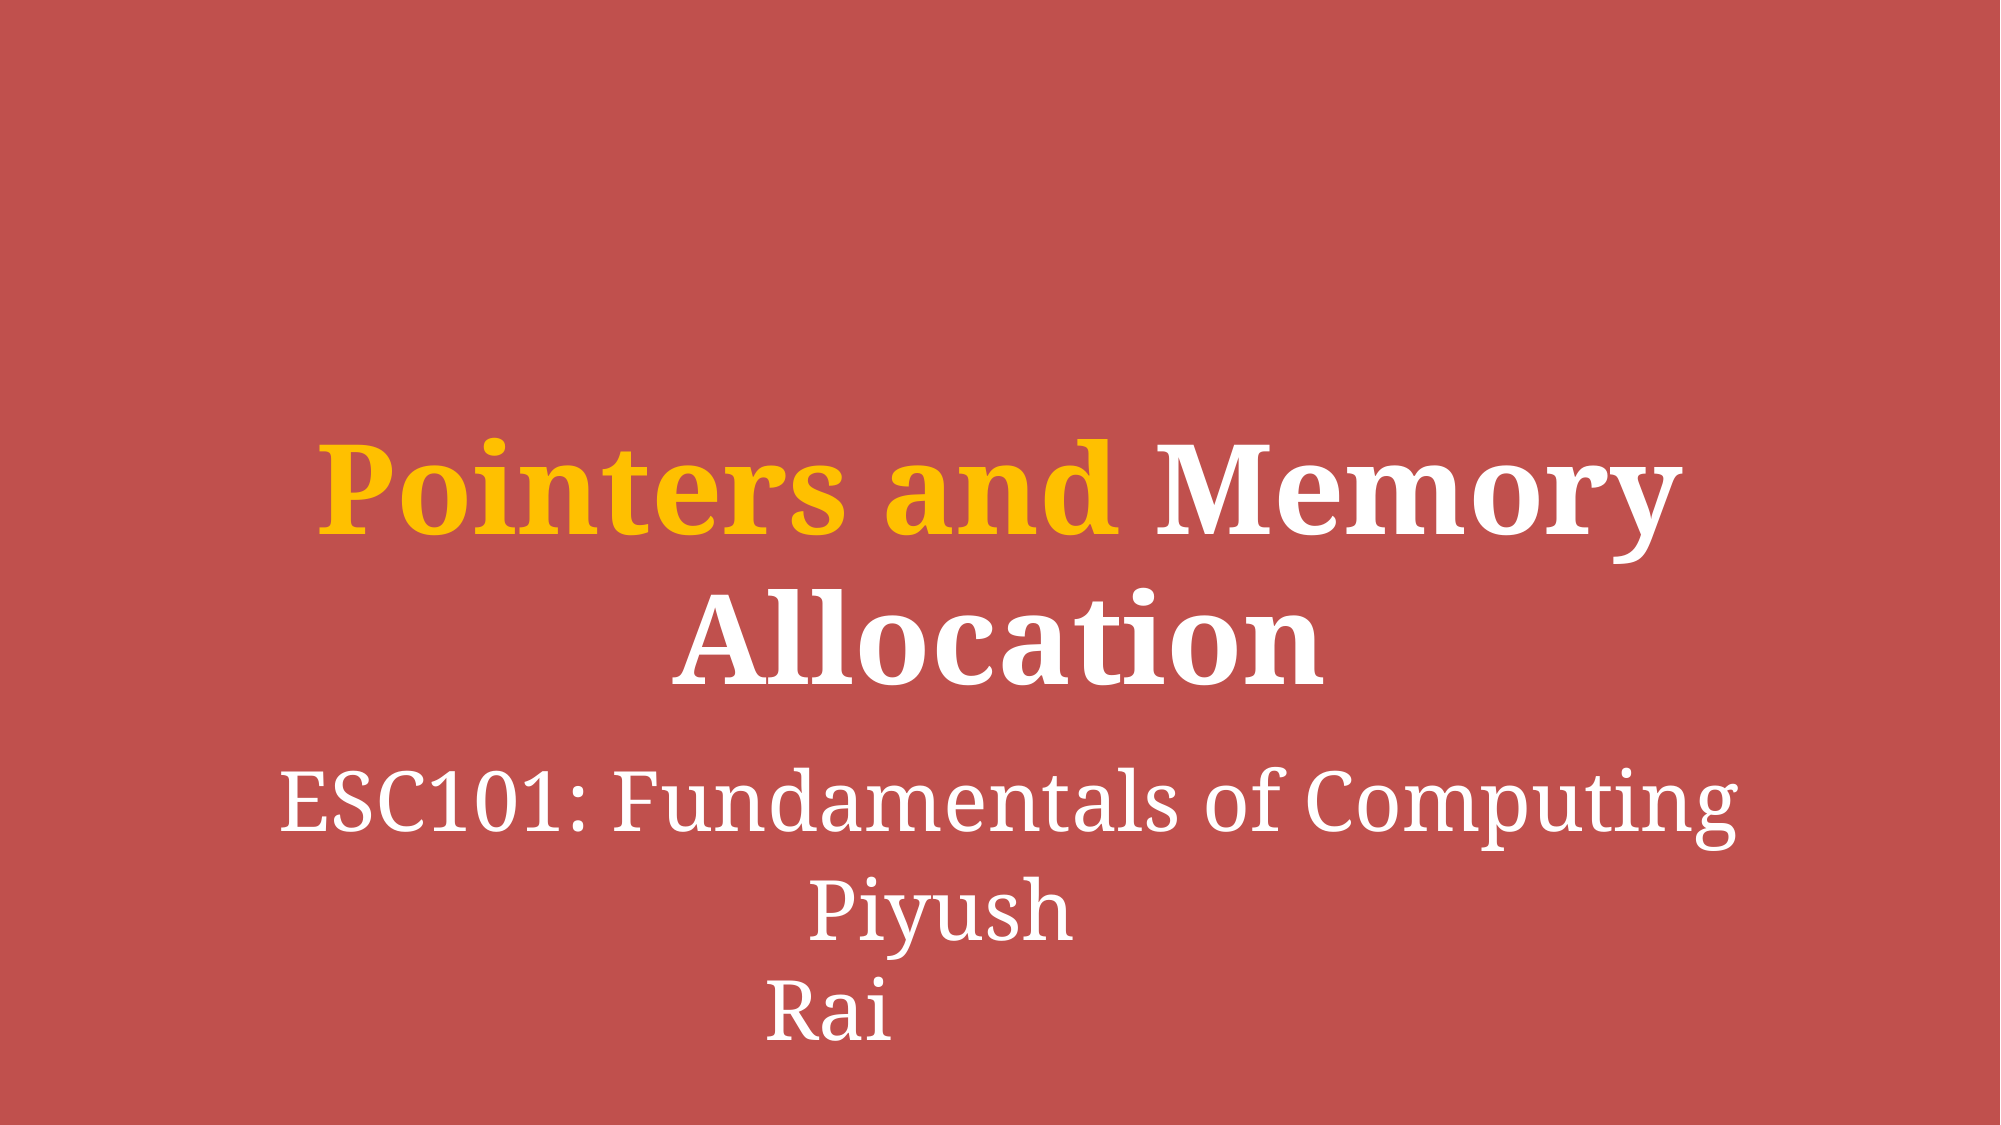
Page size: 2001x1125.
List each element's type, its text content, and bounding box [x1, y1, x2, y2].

text_box Piyush Rai [749, 849, 1221, 1125]
subtitle Pointers and Memory Allocation [19, 402, 1981, 553]
title ESC101: Fundamentals of Computing [159, 647, 1860, 948]
